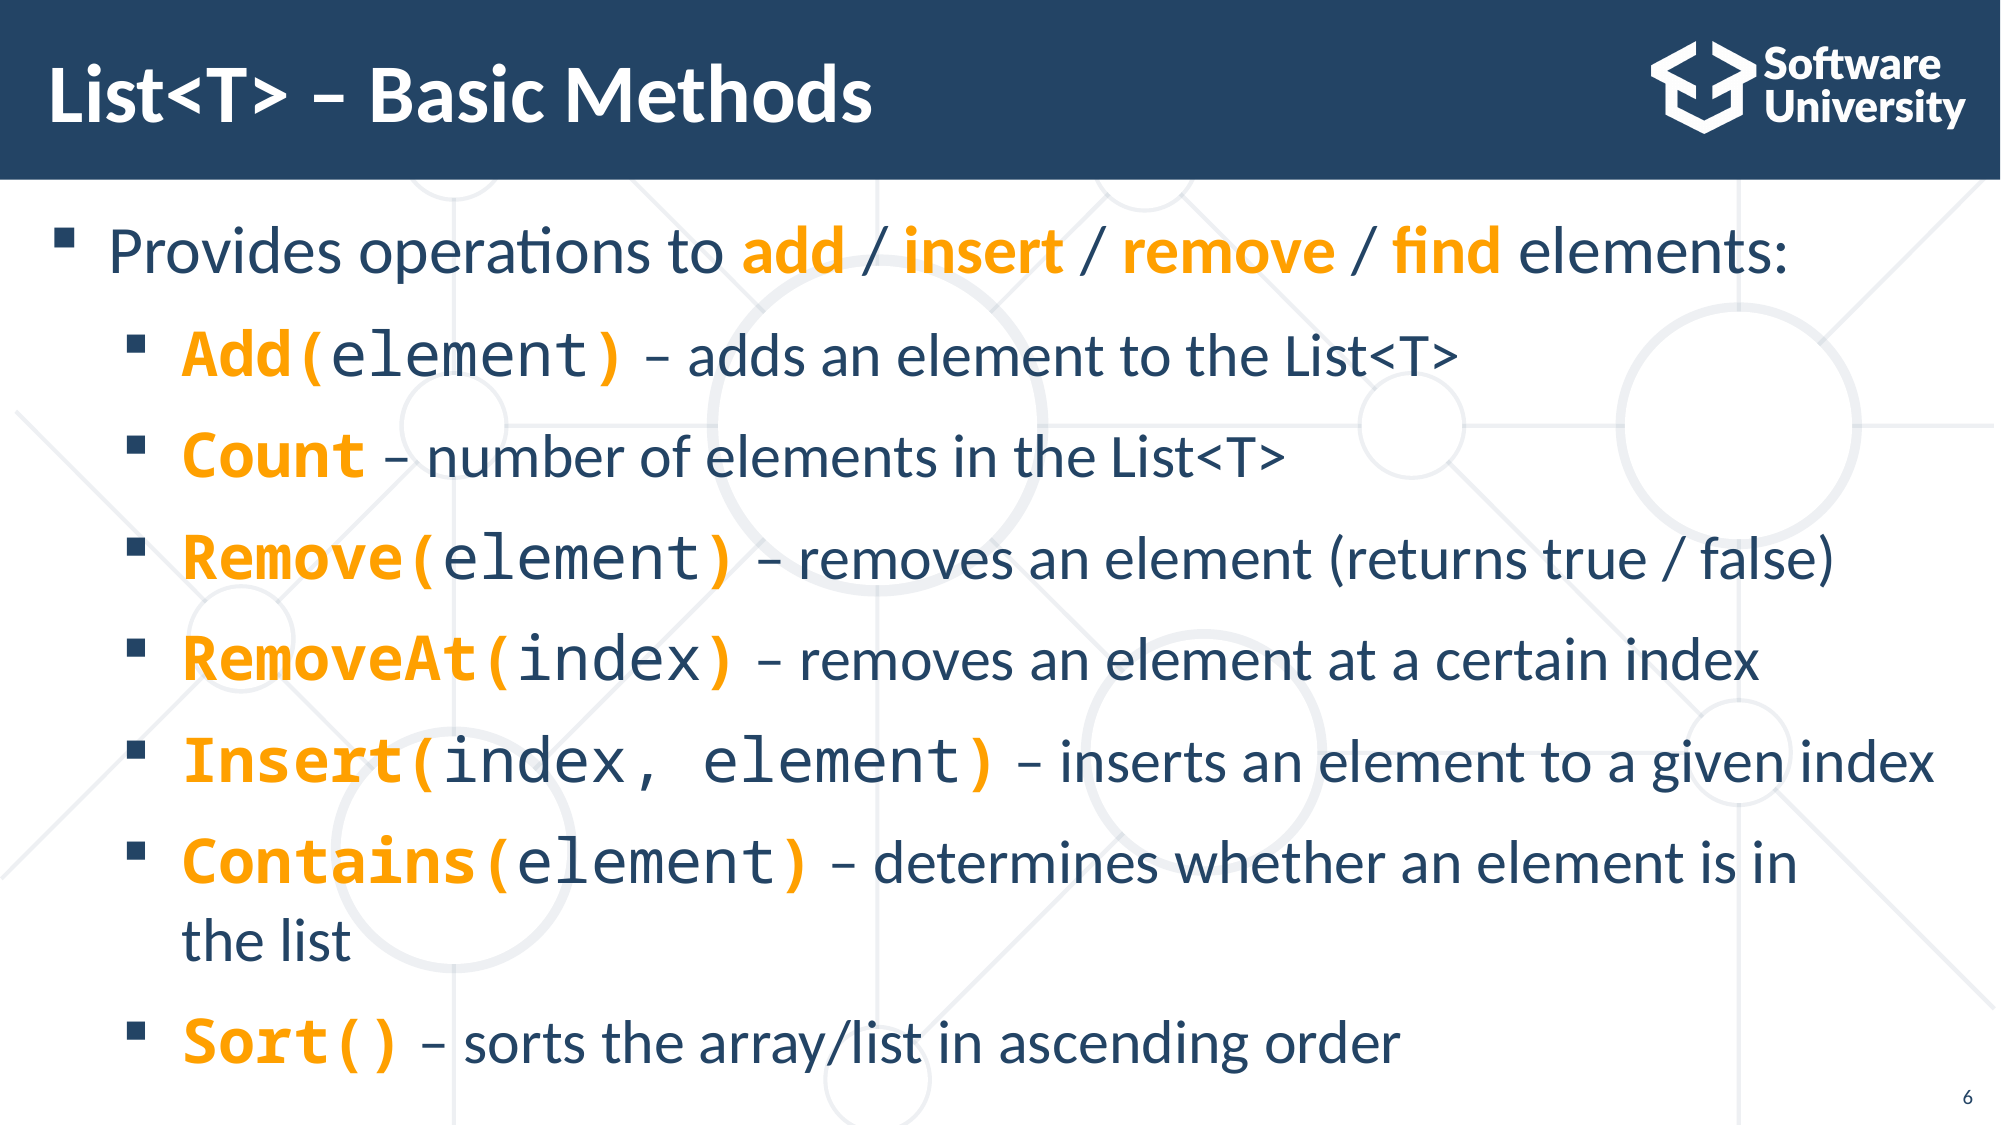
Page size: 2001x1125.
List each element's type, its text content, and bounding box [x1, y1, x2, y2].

title List<T> – Basic Methods [31, 16, 1625, 162]
list Provides operations to add / insert / remove / find elements: Add(element) – adds an element to the List<T> Count – number of elements in the List<T> Remove(element) – removes an element (returns true / false) RemoveAt(index) – removes an element at a certain index Insert(index, element) – inserts an element to a given index Contains(element) – determines whether an element is in the list Sort() – sorts the array/list in ascending order [31, 196, 1970, 1104]
slide_number 6 [1927, 1067, 1989, 1117]
picture [1651, 41, 1966, 134]
